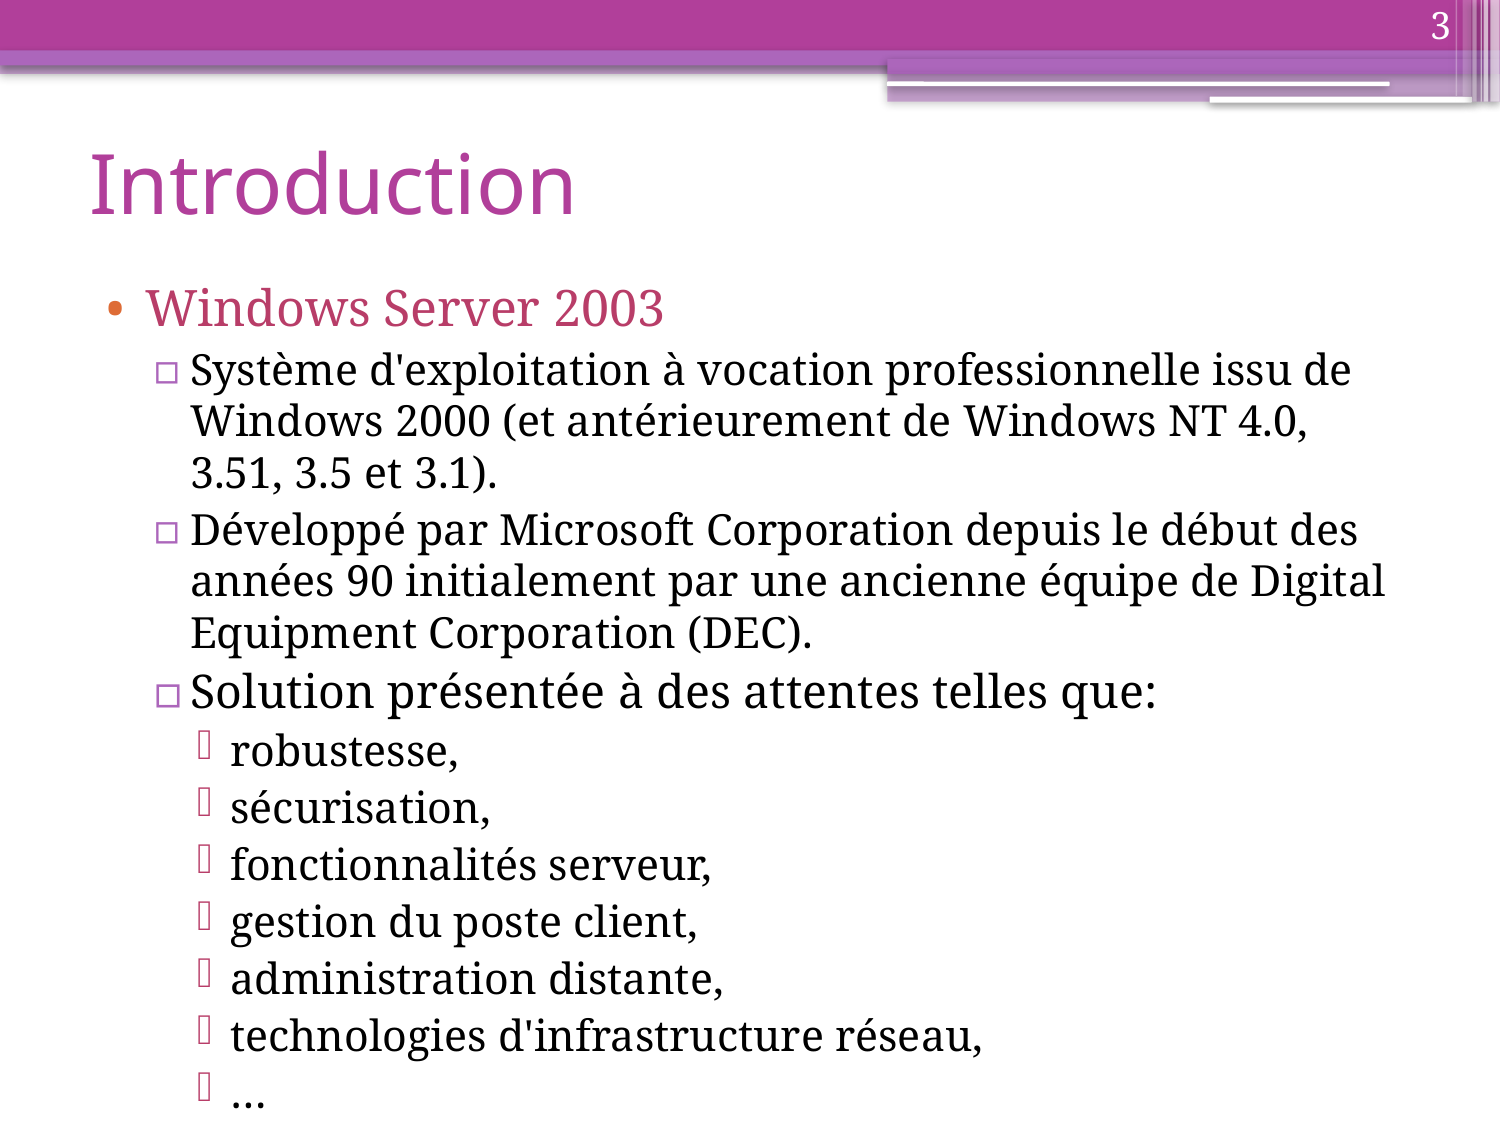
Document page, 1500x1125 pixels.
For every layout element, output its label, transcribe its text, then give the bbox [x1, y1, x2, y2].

title Introduction [75, 93, 1425, 269]
slide_number 3 [1341, 0, 1466, 61]
list Windows Server 2003 Système d'exploitation à vocation professionnelle issu de Windows 2000 (et antérieurement de Windows NT 4.0, 3.51, 3.5 et 3.1). Développé par Microsoft Corporation depuis le début des années 90 initialement par une ancienne équipe de Digital Equipment Corporation (DEC). Solution présentée à des attentes telles que: robustesse, sécurisation, fonctionnalités serveur, gestion du poste client, administration distante, technologies d'infrastructure réseau, … [75, 269, 1425, 1125]
